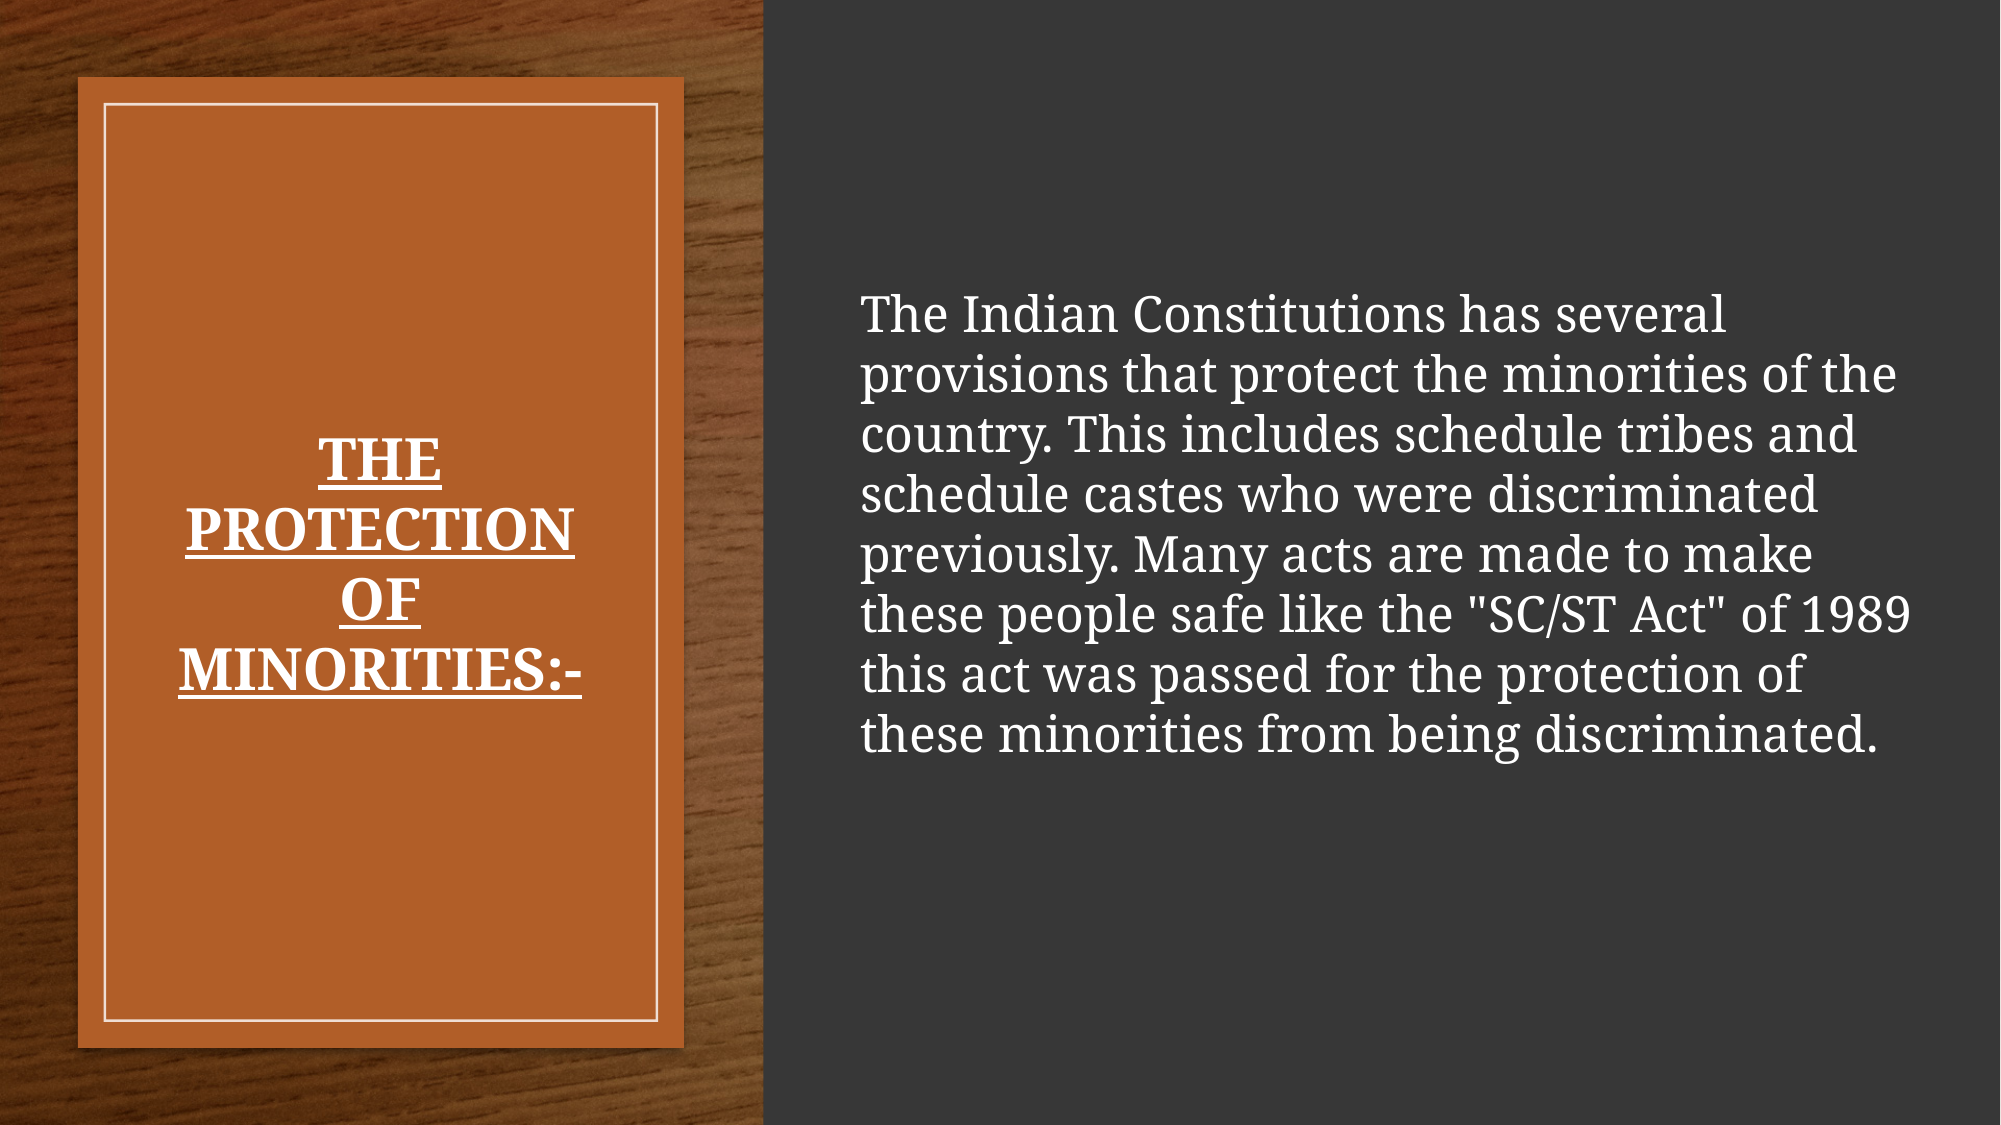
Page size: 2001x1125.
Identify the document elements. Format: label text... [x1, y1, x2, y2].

text_box [0, 0, 762, 1125]
text_box [762, 0, 2000, 1125]
text_box [77, 76, 685, 1049]
list The Indian Constitutions has several provisions that protect the minorities of the country. This includes schedule tribes and schedule castes who were discriminated previously. Many acts are made to make these people safe like the "SC/ST Act" of 1989 this act was passed for the protection of these minorities from being discriminated. [844, 77, 1930, 969]
text_box [104, 103, 658, 1021]
title THE PROTECTION OF MINORITIES:- [156, 156, 605, 968]
